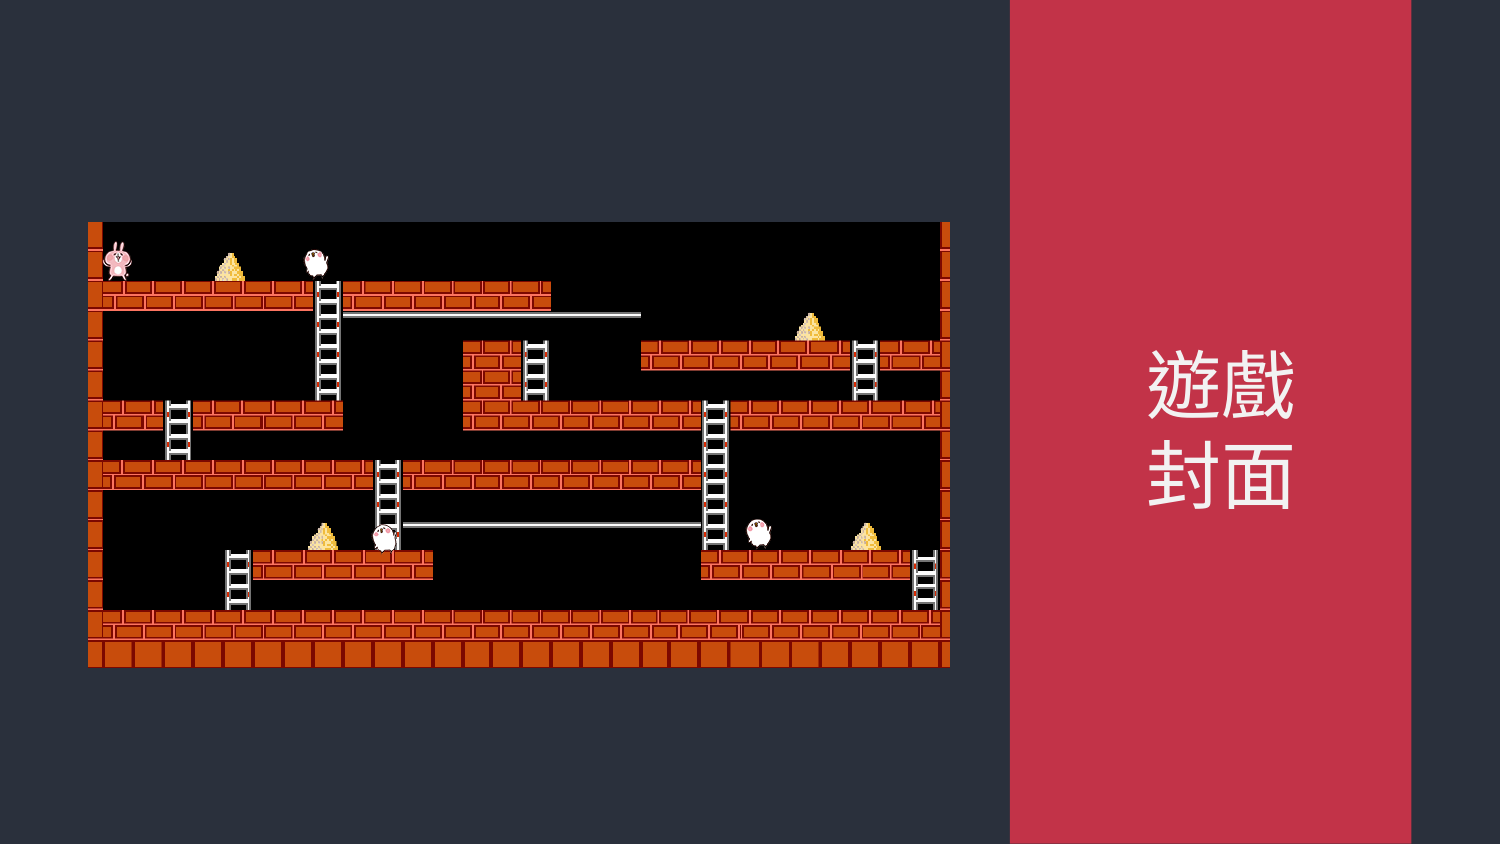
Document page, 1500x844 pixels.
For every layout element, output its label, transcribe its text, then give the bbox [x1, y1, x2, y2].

text_box [1008, 526, 1414, 844]
text_box 遊戲 封面 [971, 331, 1471, 526]
text_box [1008, 0, 1414, 331]
picture [88, 222, 950, 669]
